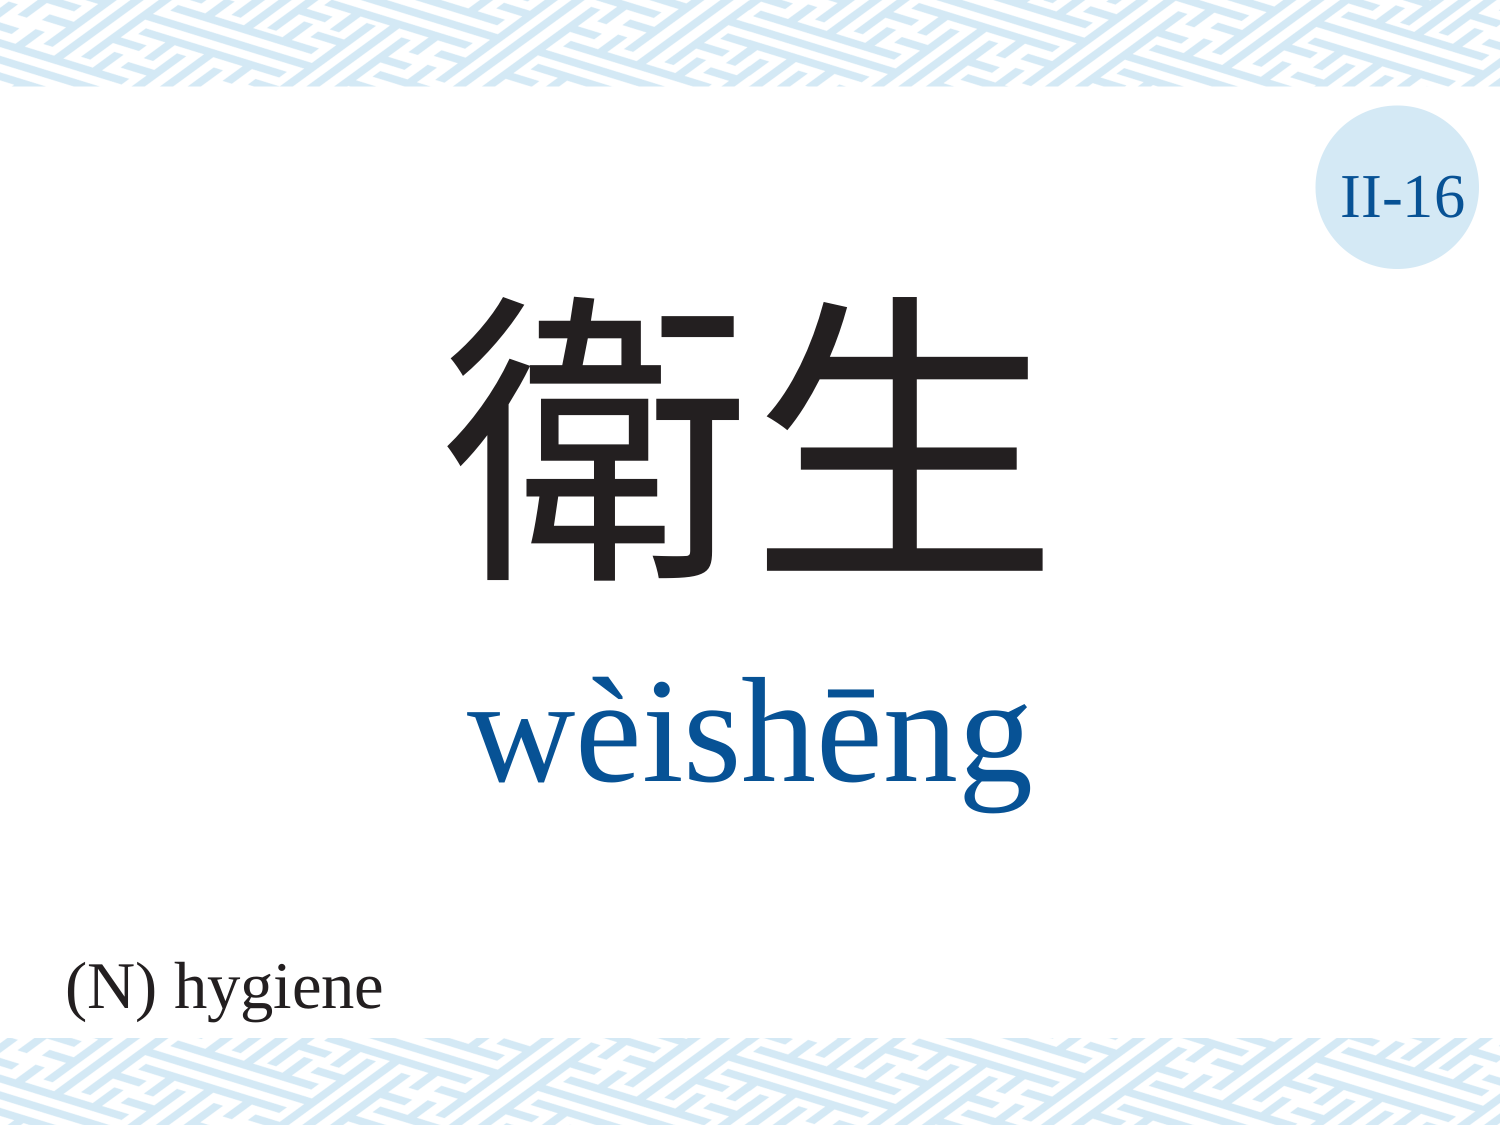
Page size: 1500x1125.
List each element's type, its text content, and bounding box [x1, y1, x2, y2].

text_box II-16 衛生 wèishēng [439, 154, 1467, 812]
picture [0, 0, 1500, 1125]
text_box (N) hygiene [62, 942, 414, 1023]
